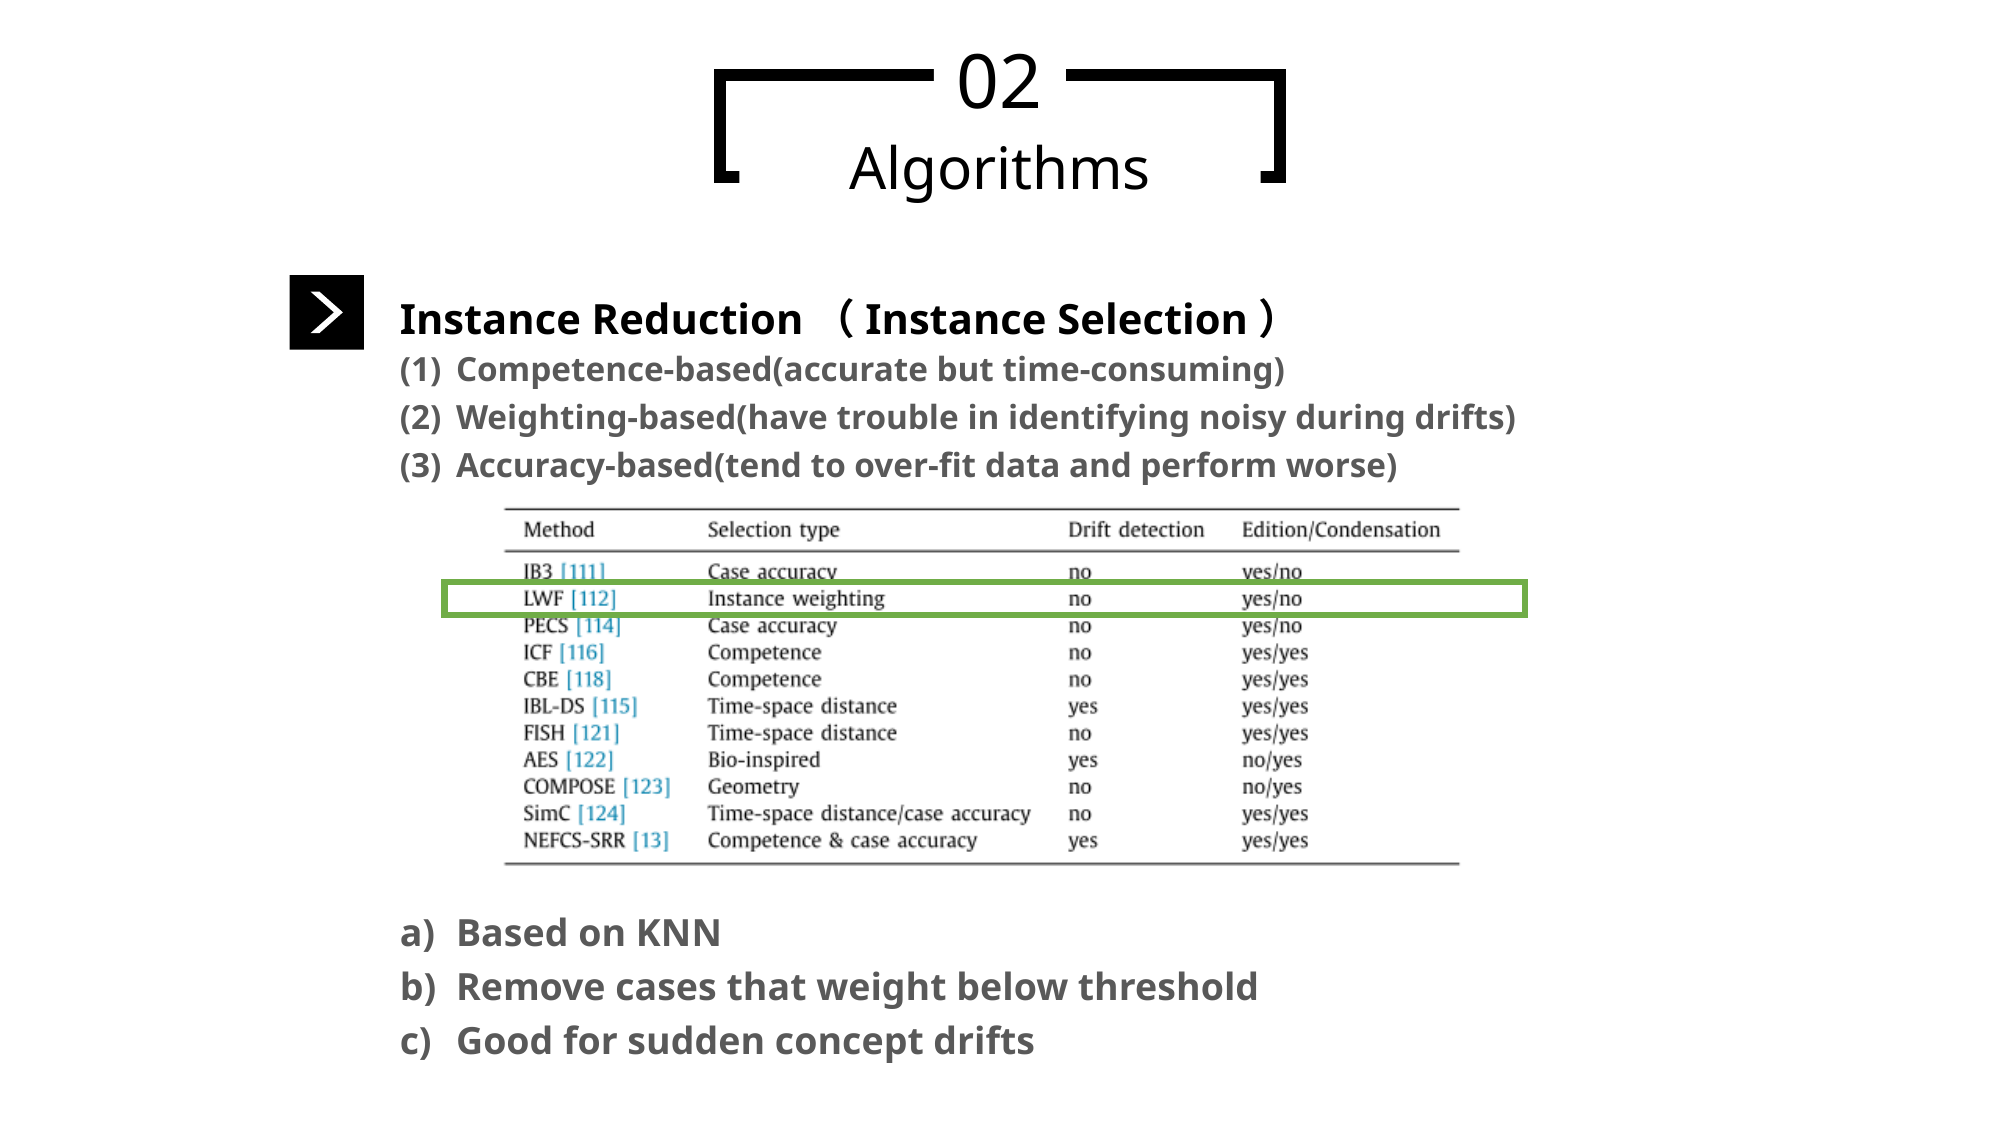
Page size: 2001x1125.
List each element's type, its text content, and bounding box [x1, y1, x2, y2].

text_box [289, 274, 1586, 536]
text_box [443, 581, 487, 616]
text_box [719, 26, 1280, 210]
text_box [1483, 581, 1526, 616]
text_box Based on KNN Remove cases that weight below threshold Good for sudden concept drifts [385, 892, 1385, 1070]
picture [487, 501, 1483, 877]
